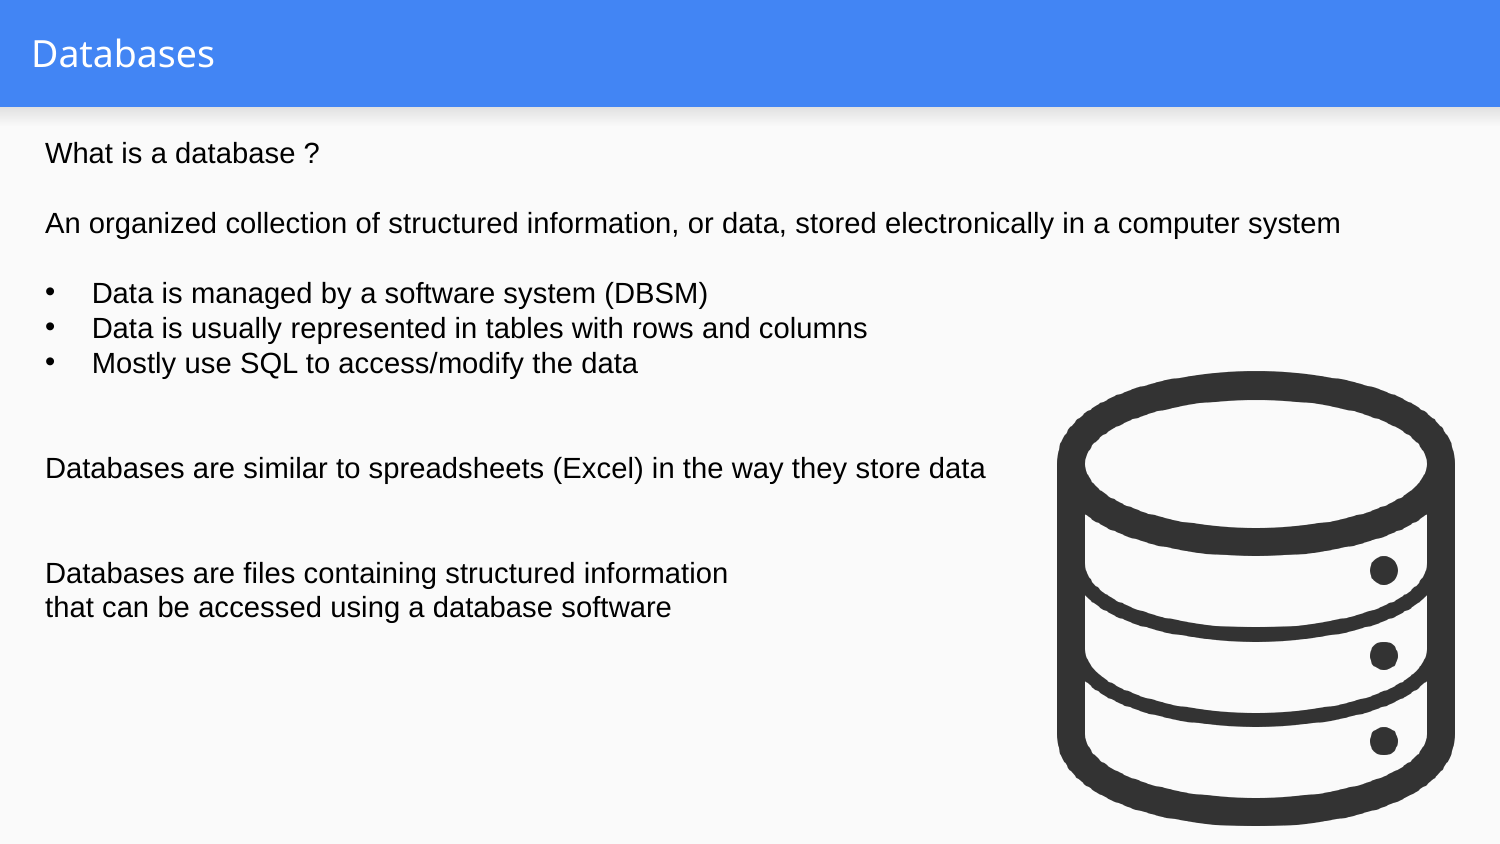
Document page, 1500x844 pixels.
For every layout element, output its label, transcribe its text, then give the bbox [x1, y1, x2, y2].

picture [1028, 371, 1483, 826]
title Databases [16, 2, 1464, 102]
text_box What is a database ? An organized collection of structured information, or data, stored electronically in a computer system Data is managed by a software system (DBSM) Data is usually represented in tables with rows and columns Mostly use SQL to access/modify the data Databases are similar to spreadsheets (Excel) in the way they store data Databases are files containing structured information that can be accessed using a database software [30, 126, 1470, 632]
